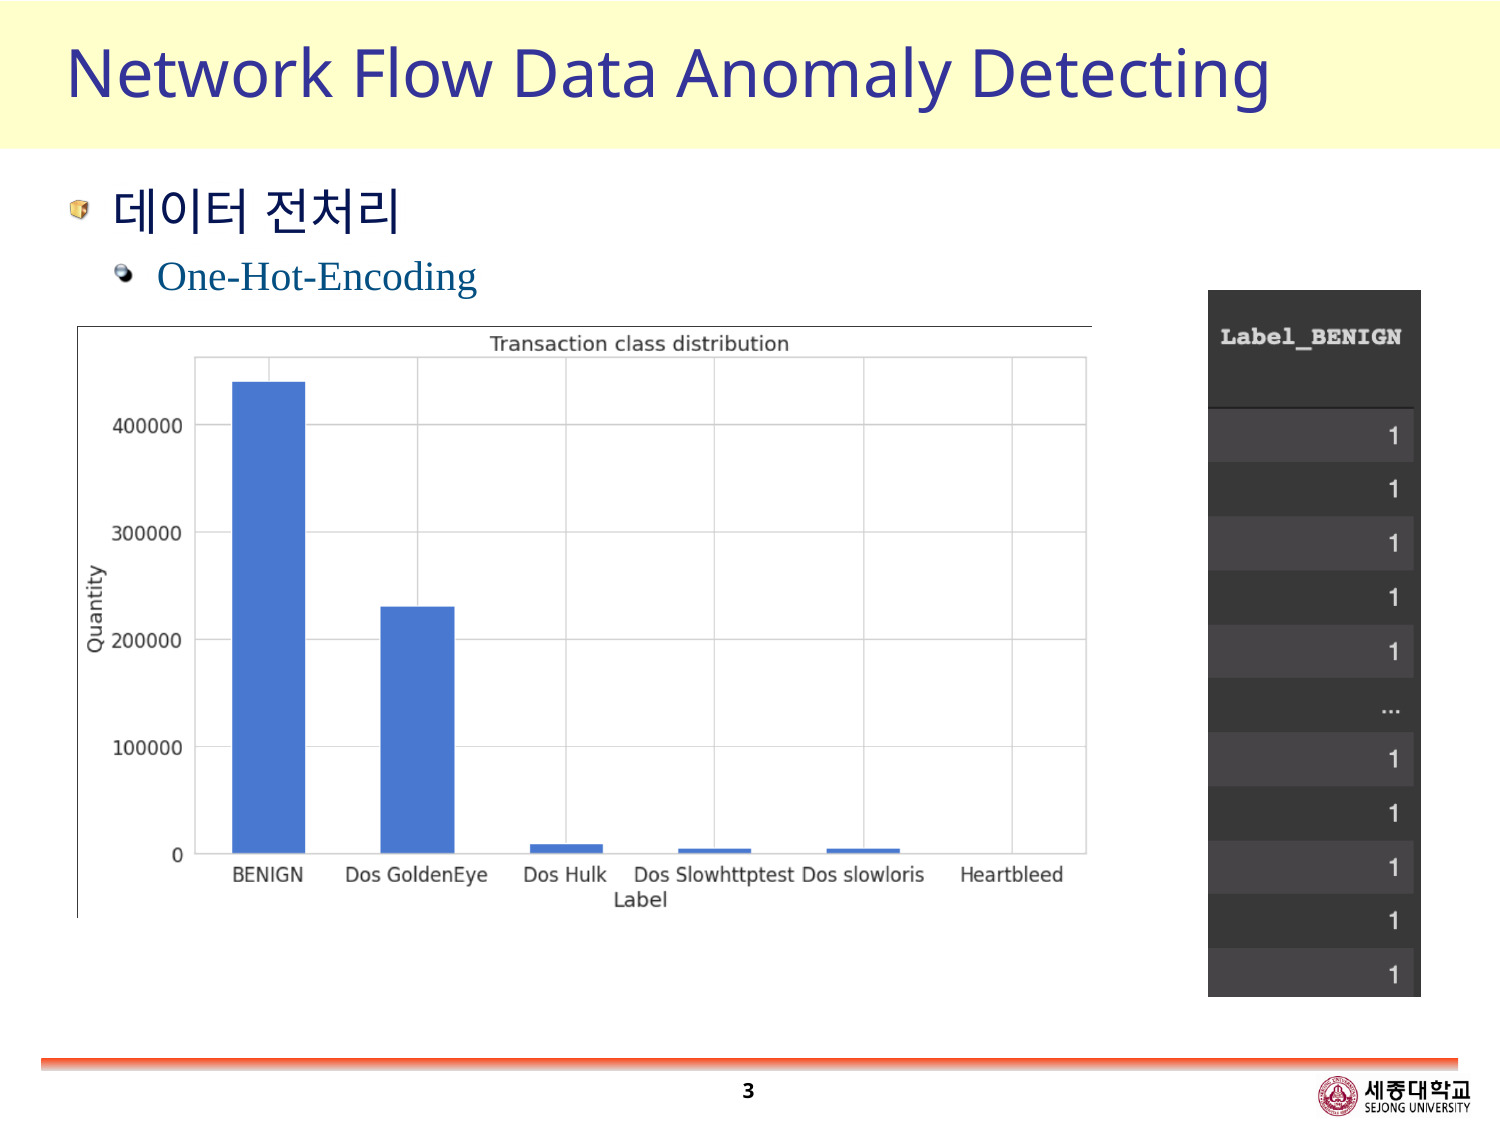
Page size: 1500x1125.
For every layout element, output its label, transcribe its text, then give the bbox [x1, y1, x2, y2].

picture [1316, 1073, 1471, 1118]
picture [68, 198, 91, 222]
picture [1208, 290, 1422, 998]
text_box 데이터 전처리 One-Hot-Encoding [53, 172, 1453, 1035]
title Network Flow Data Anomaly Detecting [50, 23, 1447, 119]
picture [77, 326, 1092, 918]
slide_number 3 [585, 1070, 911, 1107]
picture [112, 262, 135, 285]
